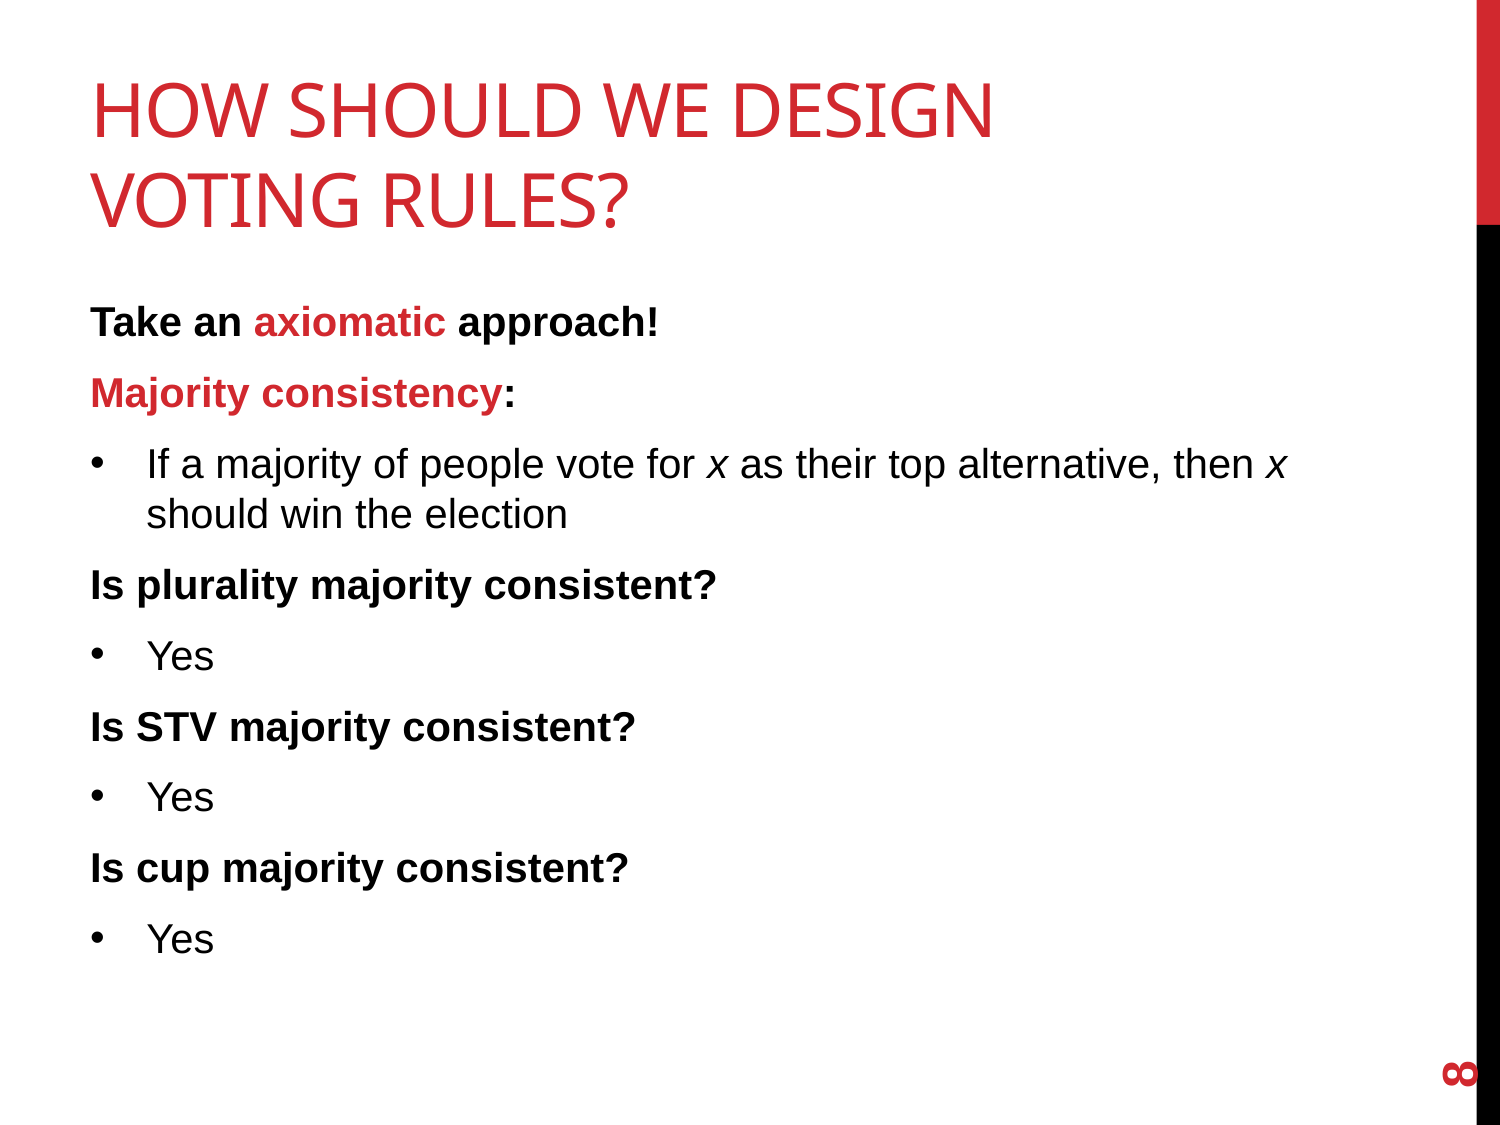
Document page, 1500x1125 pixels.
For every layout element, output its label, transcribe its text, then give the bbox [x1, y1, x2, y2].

list Take an axiomatic approach! Majority consistency: If a majority of people vote for x as their top alternative, then x should win the election Is plurality majority consistent? Yes Is STV majority consistent? Yes Is cup majority consistent? Yes [75, 287, 1325, 1005]
slide_number 8 [1427, 887, 1488, 1104]
title How should we design voting rules? [75, 25, 1025, 250]
